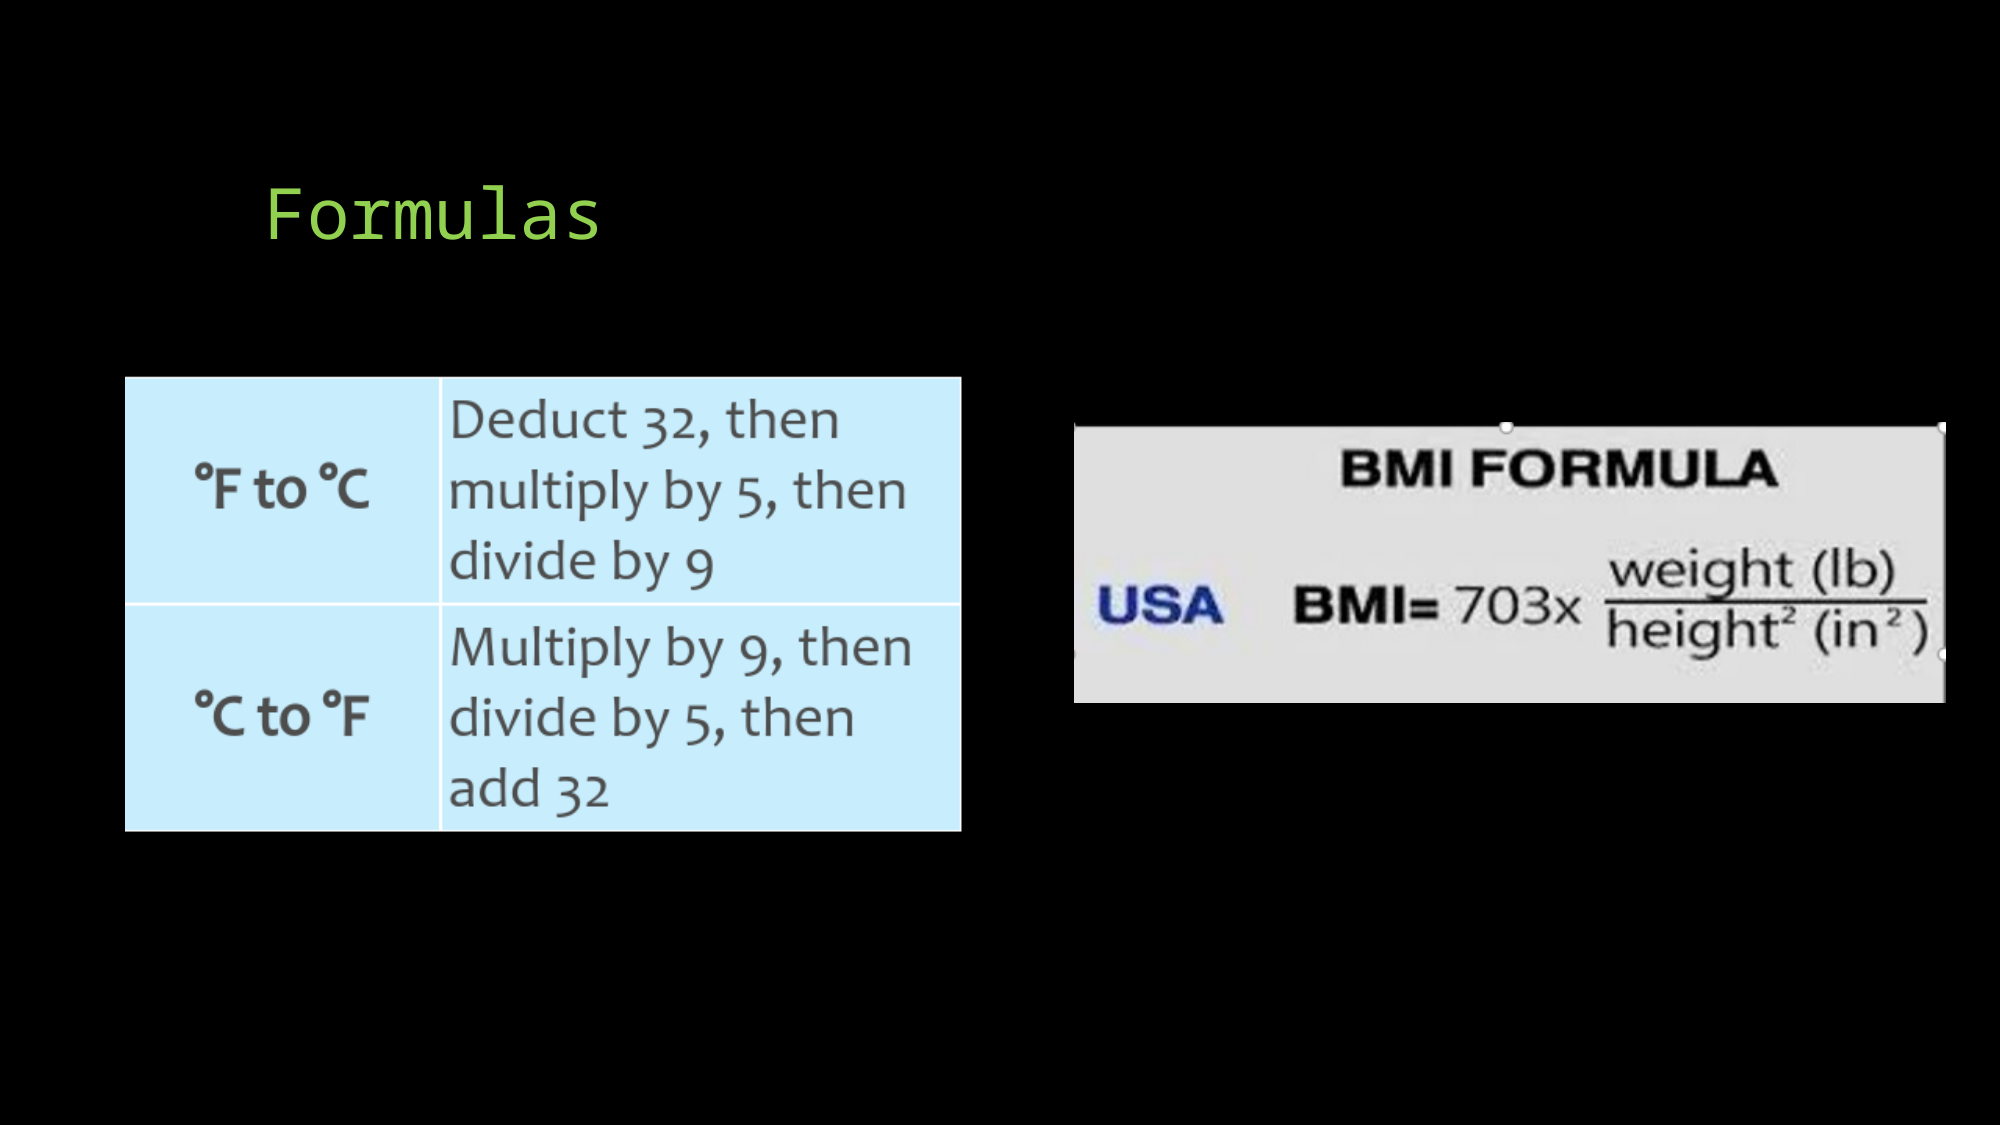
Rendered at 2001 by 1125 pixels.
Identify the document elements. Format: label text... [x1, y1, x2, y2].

picture [1074, 422, 1946, 703]
title Formulas [249, 75, 1750, 263]
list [124, 374, 968, 835]
